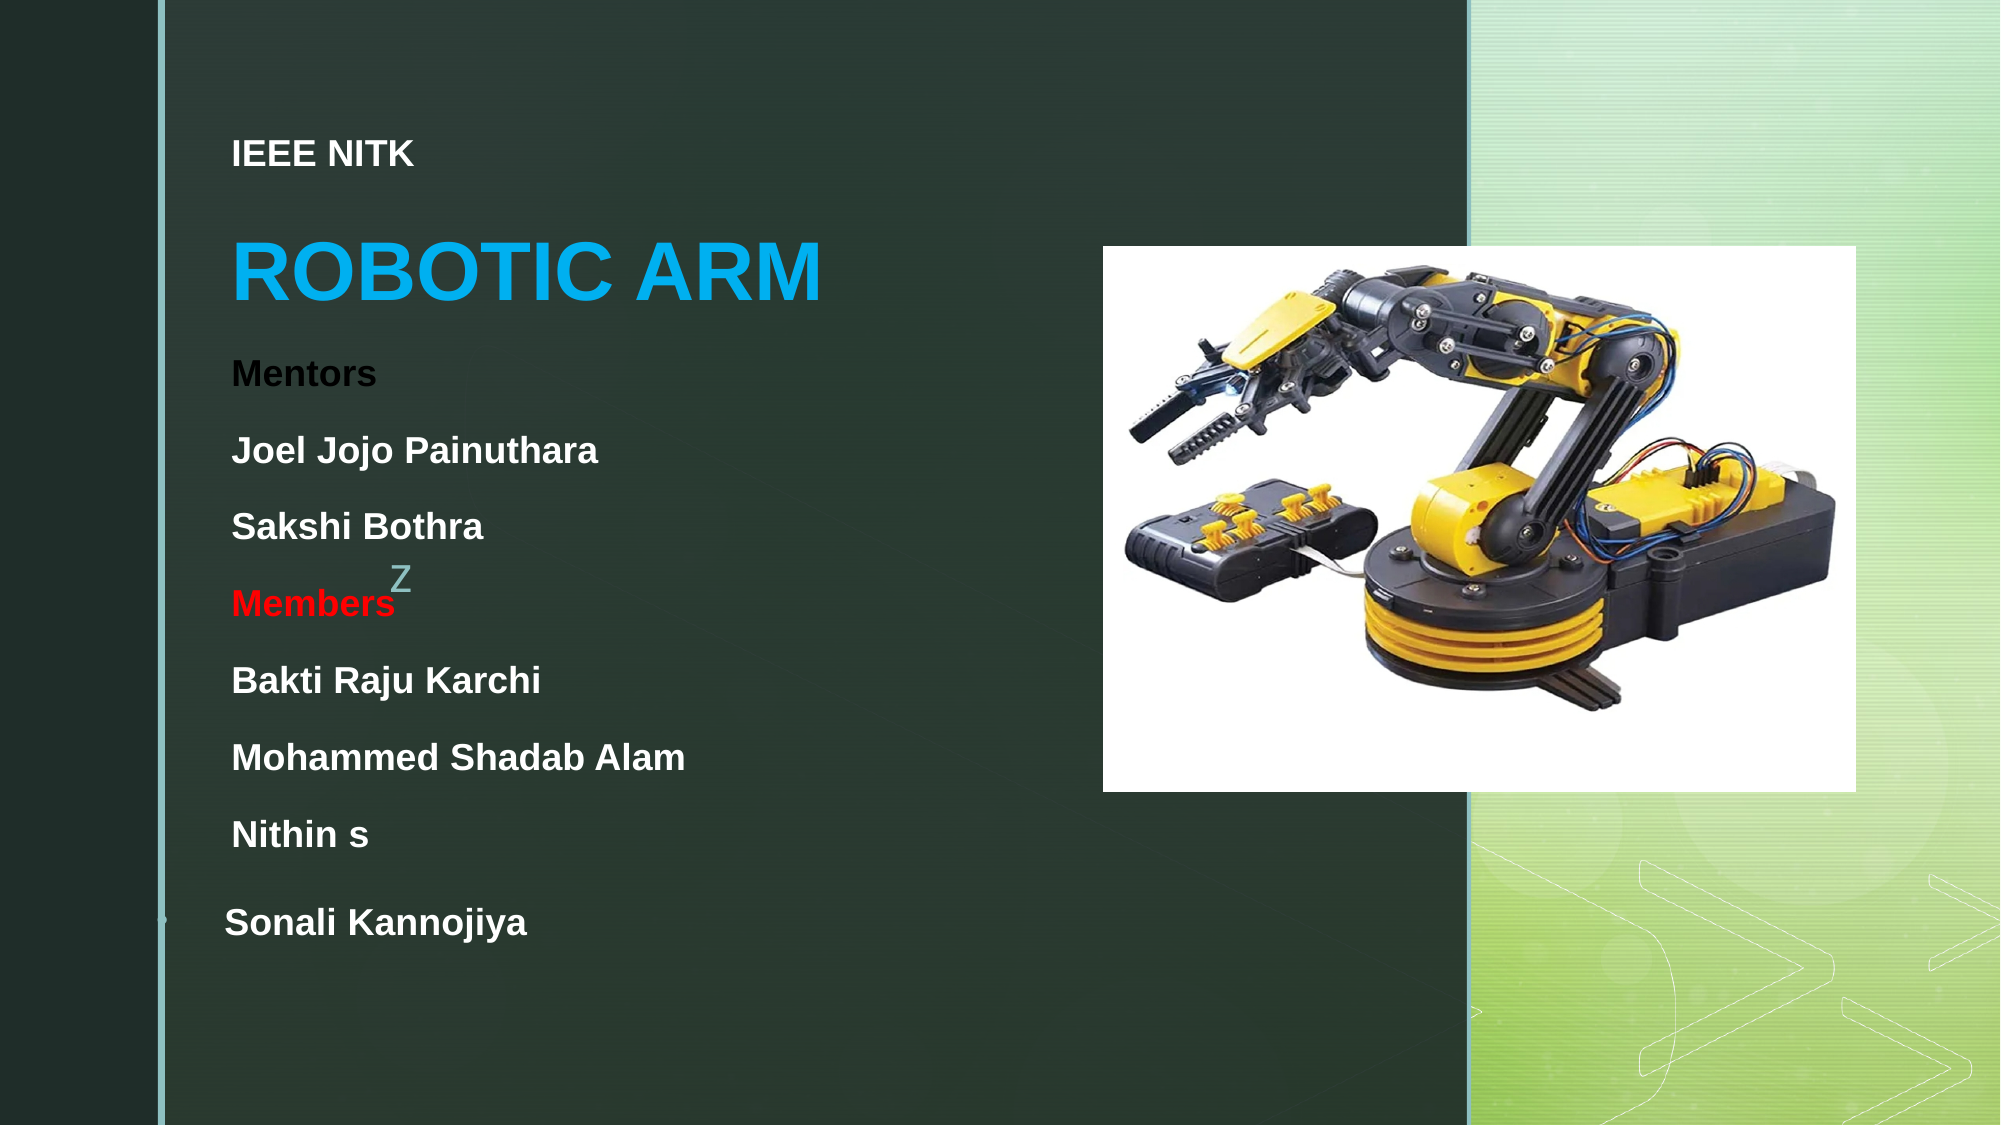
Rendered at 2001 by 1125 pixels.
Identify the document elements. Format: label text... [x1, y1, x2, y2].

picture [1103, 0, 2001, 1125]
subtitle IEEE NITK ROBOTIC ARM Mentors Joel Jojo Painuthara Sakshi Bothra Members Bakti Raju Karchi Mohammed Shadab Alam Nithin s Sonali Kannojiya [141, 0, 1535, 950]
